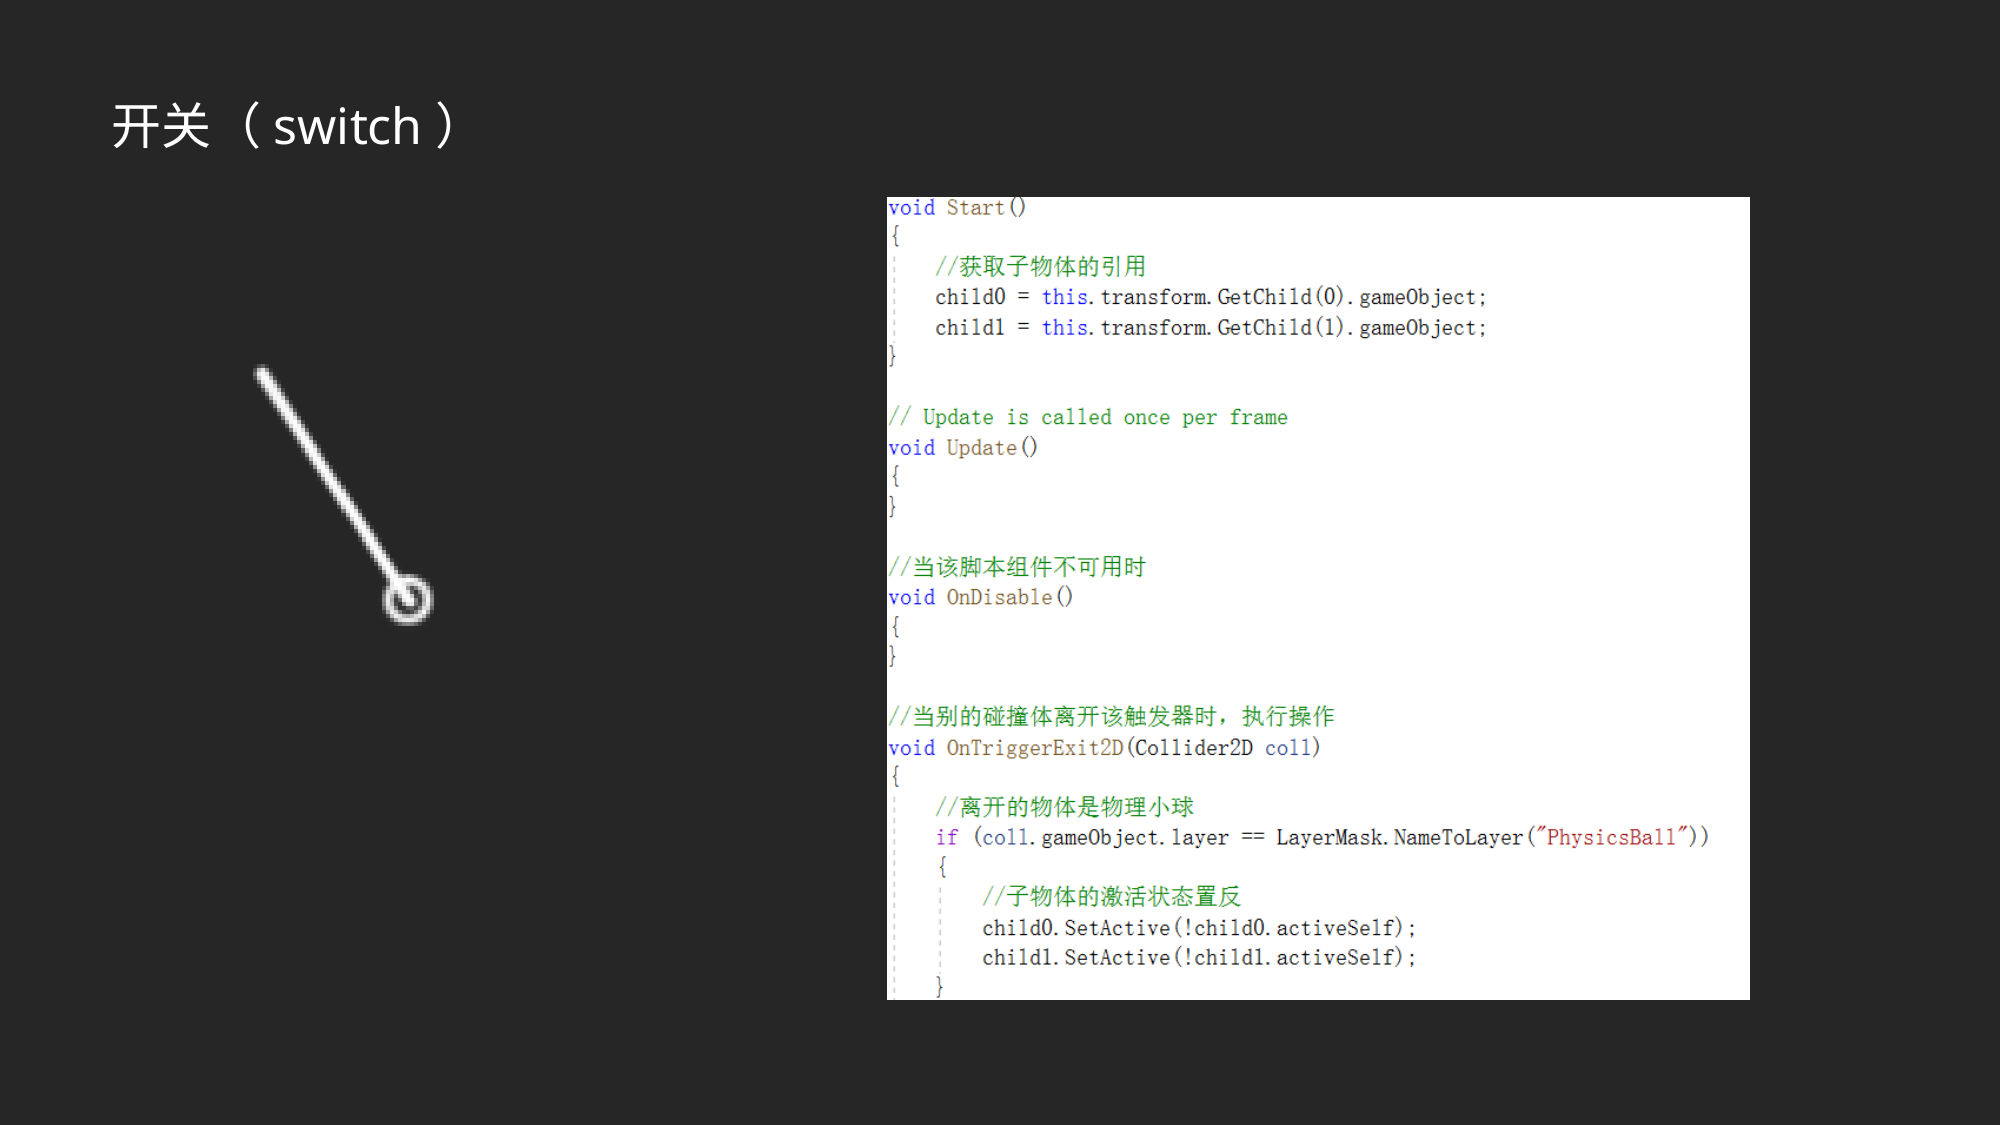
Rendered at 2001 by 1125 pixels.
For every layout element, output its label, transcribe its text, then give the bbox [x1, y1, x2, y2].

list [887, 197, 1750, 1000]
picture [249, 360, 439, 631]
text_box 开关（switch） [96, 19, 713, 237]
